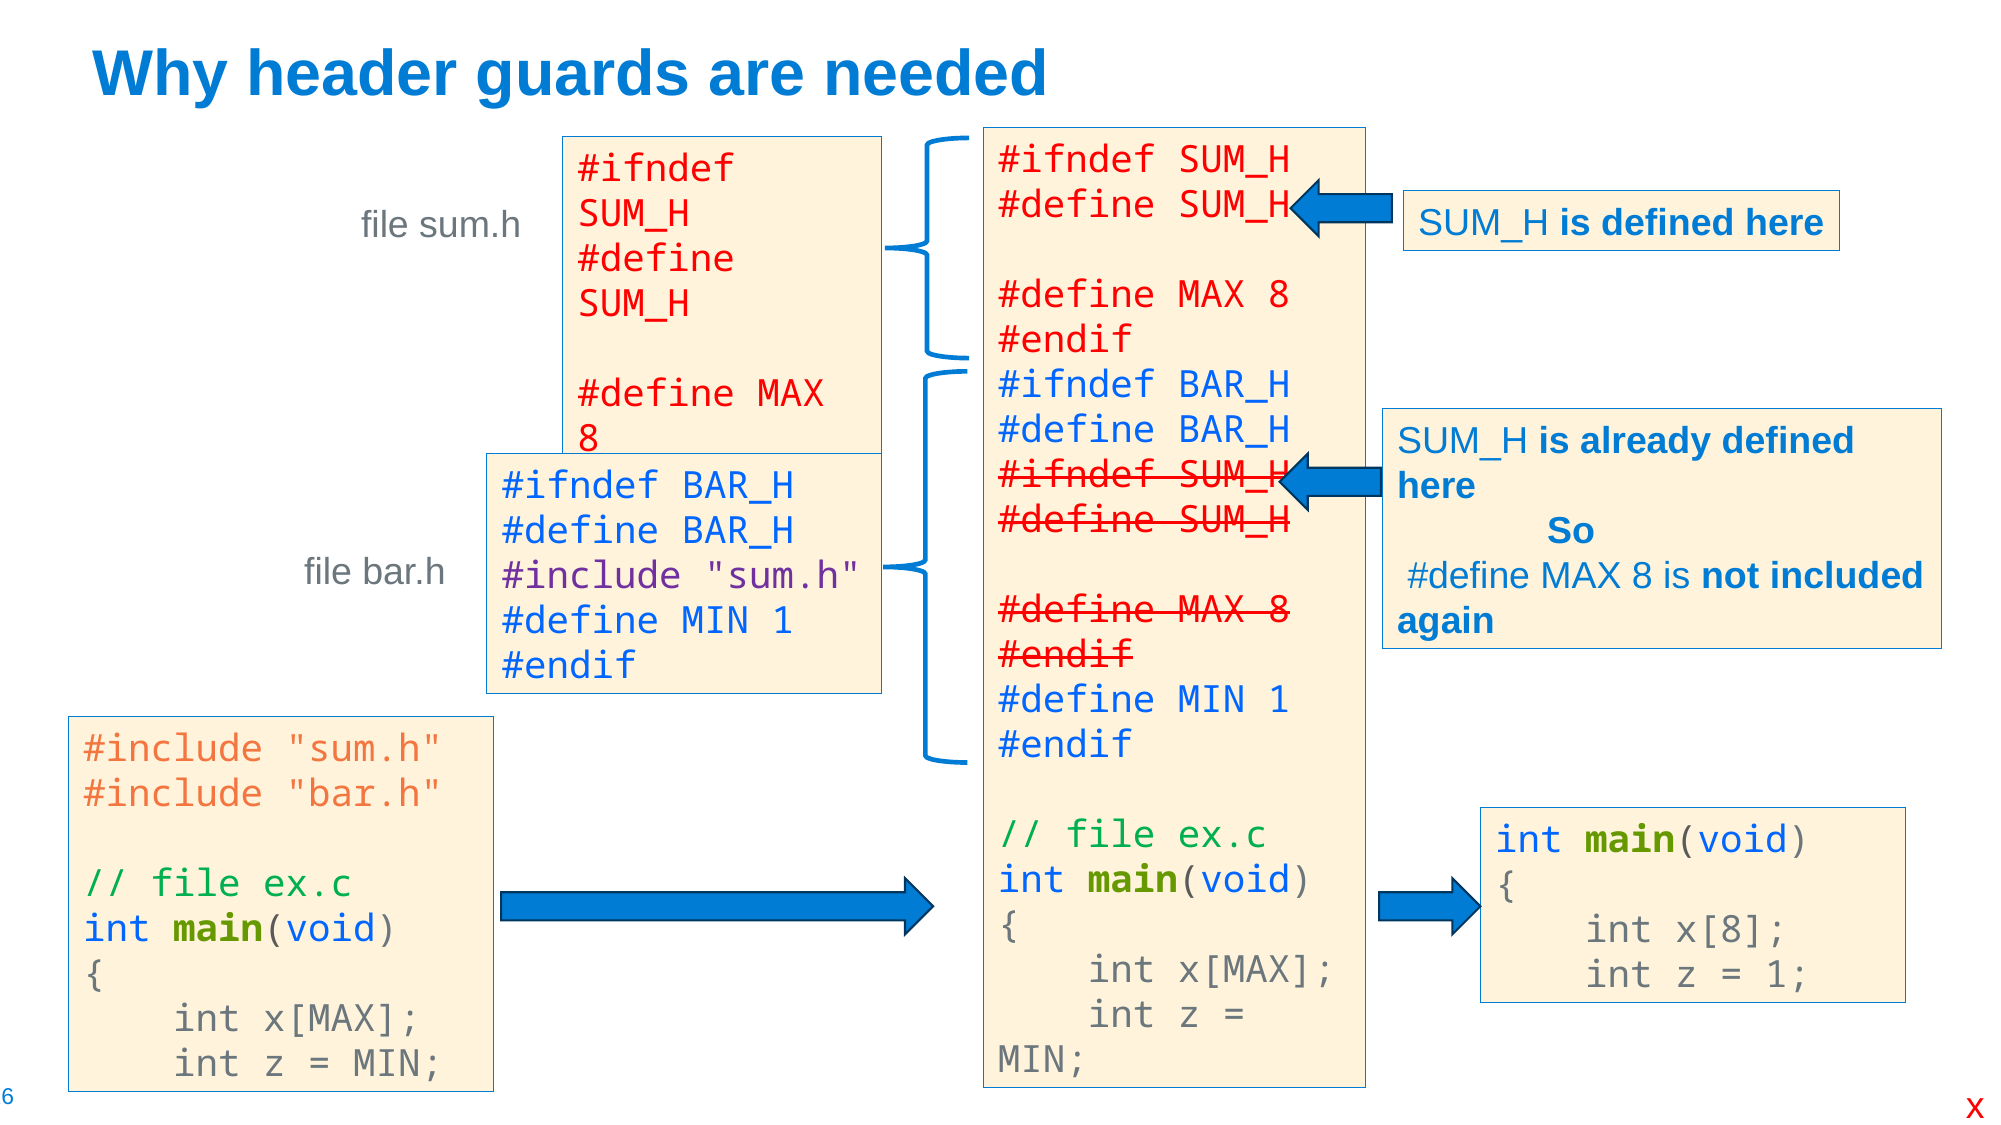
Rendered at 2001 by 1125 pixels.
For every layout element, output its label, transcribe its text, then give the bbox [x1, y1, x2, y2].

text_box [1290, 180, 1842, 252]
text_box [1379, 807, 1906, 1005]
text_box #include "sum.h" #include "bar.h" // file ex.c int main(void) { int x[MAX]; int z = MIN; [68, 716, 494, 1092]
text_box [288, 127, 1366, 1052]
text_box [1279, 408, 1942, 651]
title Why header guards are needed [77, 0, 1803, 118]
text_box x [1951, 1073, 2000, 1125]
